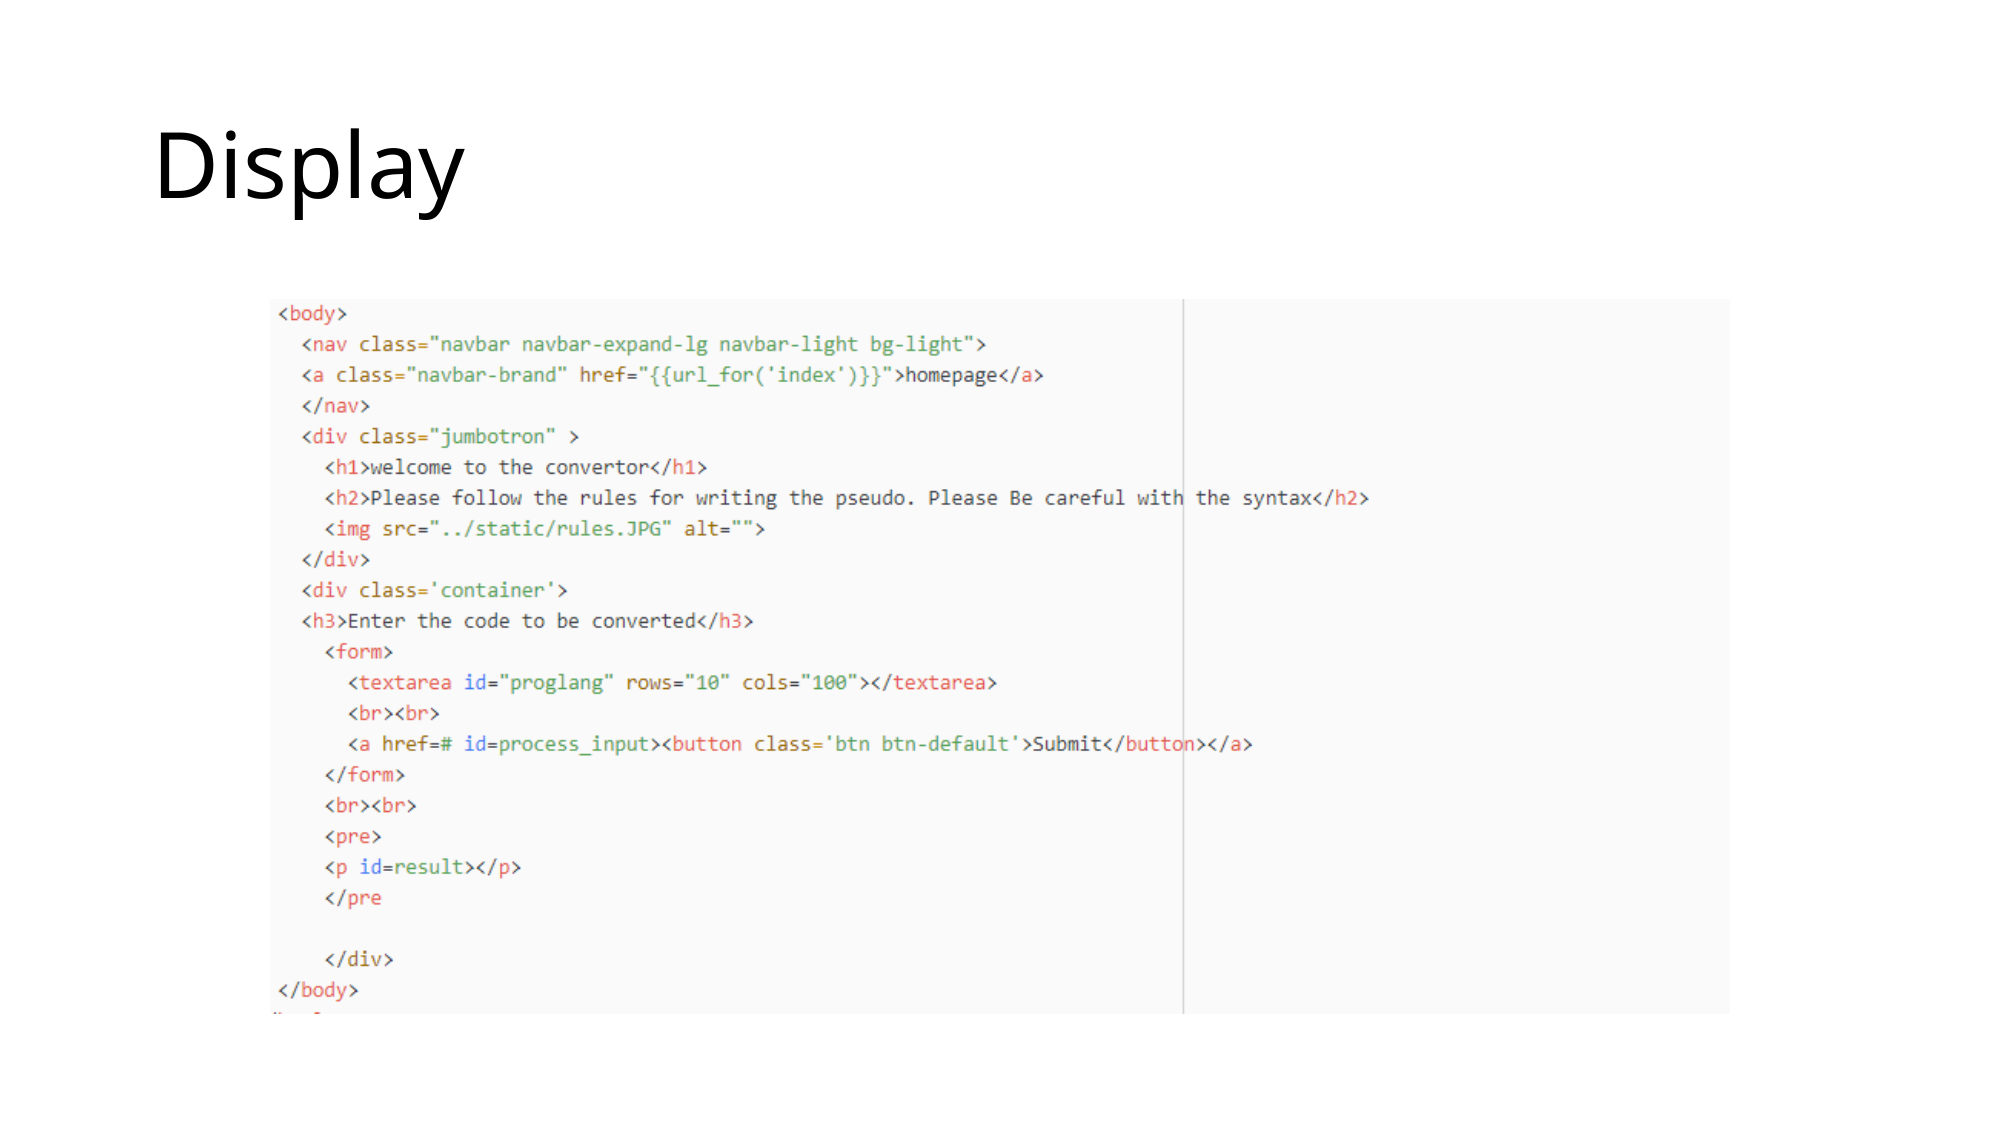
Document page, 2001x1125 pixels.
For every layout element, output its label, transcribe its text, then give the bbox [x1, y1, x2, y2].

title Display [137, 59, 1863, 278]
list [270, 299, 1730, 1014]
